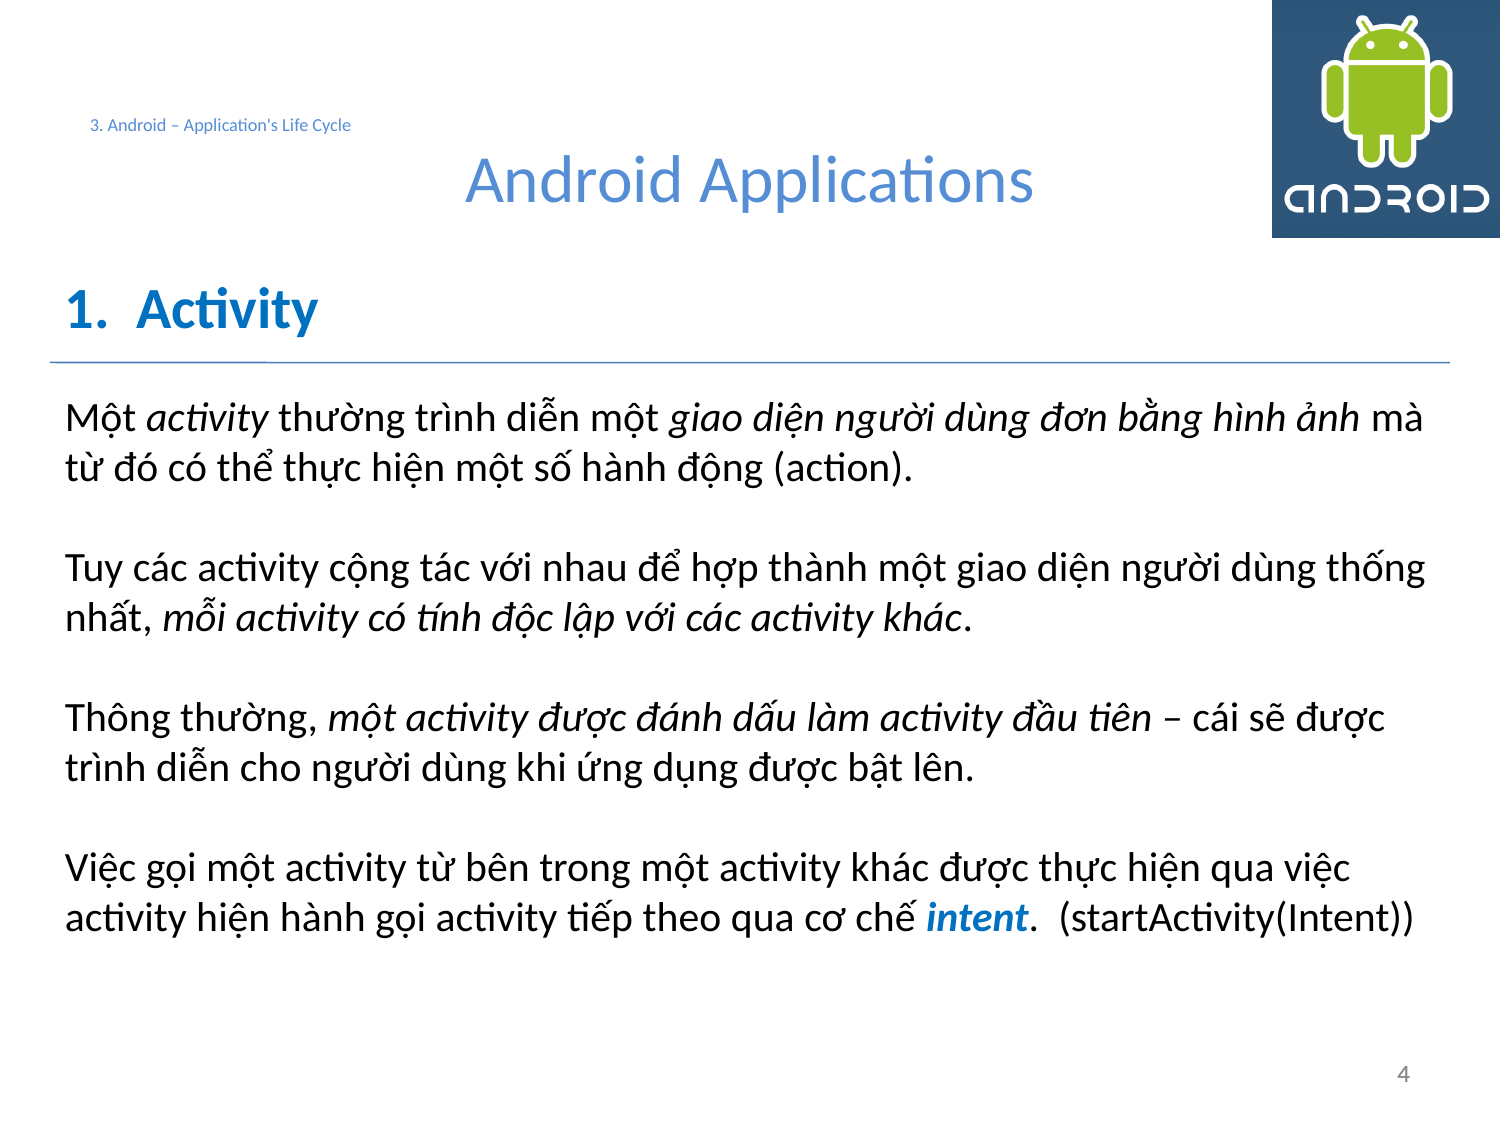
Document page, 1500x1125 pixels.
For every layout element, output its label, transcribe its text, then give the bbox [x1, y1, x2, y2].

text_box 1. Activity Một activity thường trình diễn một giao diện người dùng đơn bằng hình ảnh mà từ đó có thể thực hiện một số hành động (action). Tuy các activity cộng tác với nhau để hợp thành một giao diện người dùng thống nhất, mỗi activity có tính độc lập với các activity khác. Thông thường, một activity được đánh dấu làm activity đầu tiên – cái sẽ được trình diễn cho người dùng khi ứng dụng được bật lên. Việc gọi một activity từ bên trong một activity khác được thực hiện qua việc activity hiện hành gọi activity tiếp theo qua cơ chế intent. (startActivity(Intent)) [50, 262, 1450, 361]
picture [1271, 0, 1500, 238]
text_box 4 [1074, 1042, 1425, 1103]
text_box 3. Android – Application's Life Cycle Android Applications [74, 45, 1266, 225]
text_box 1. Activity Một activity thường trình diễn một giao diện người dùng đơn bằng hình ảnh mà từ đó có thể thực hiện một số hành động (action). Tuy các activity cộng tác với nhau để hợp thành một giao diện người dùng thống nhất, mỗi activity có tính độc lập với các activity khác. Thông thường, một activity được đánh dấu làm activity đầu tiên – cái sẽ được trình diễn cho người dùng khi ứng dụng được bật lên. Việc gọi một activity từ bên trong một activity khác được thực hiện qua việc activity hiện hành gọi activity tiếp theo qua cơ chế intent. (startActivity(Intent)) [50, 369, 1450, 1038]
